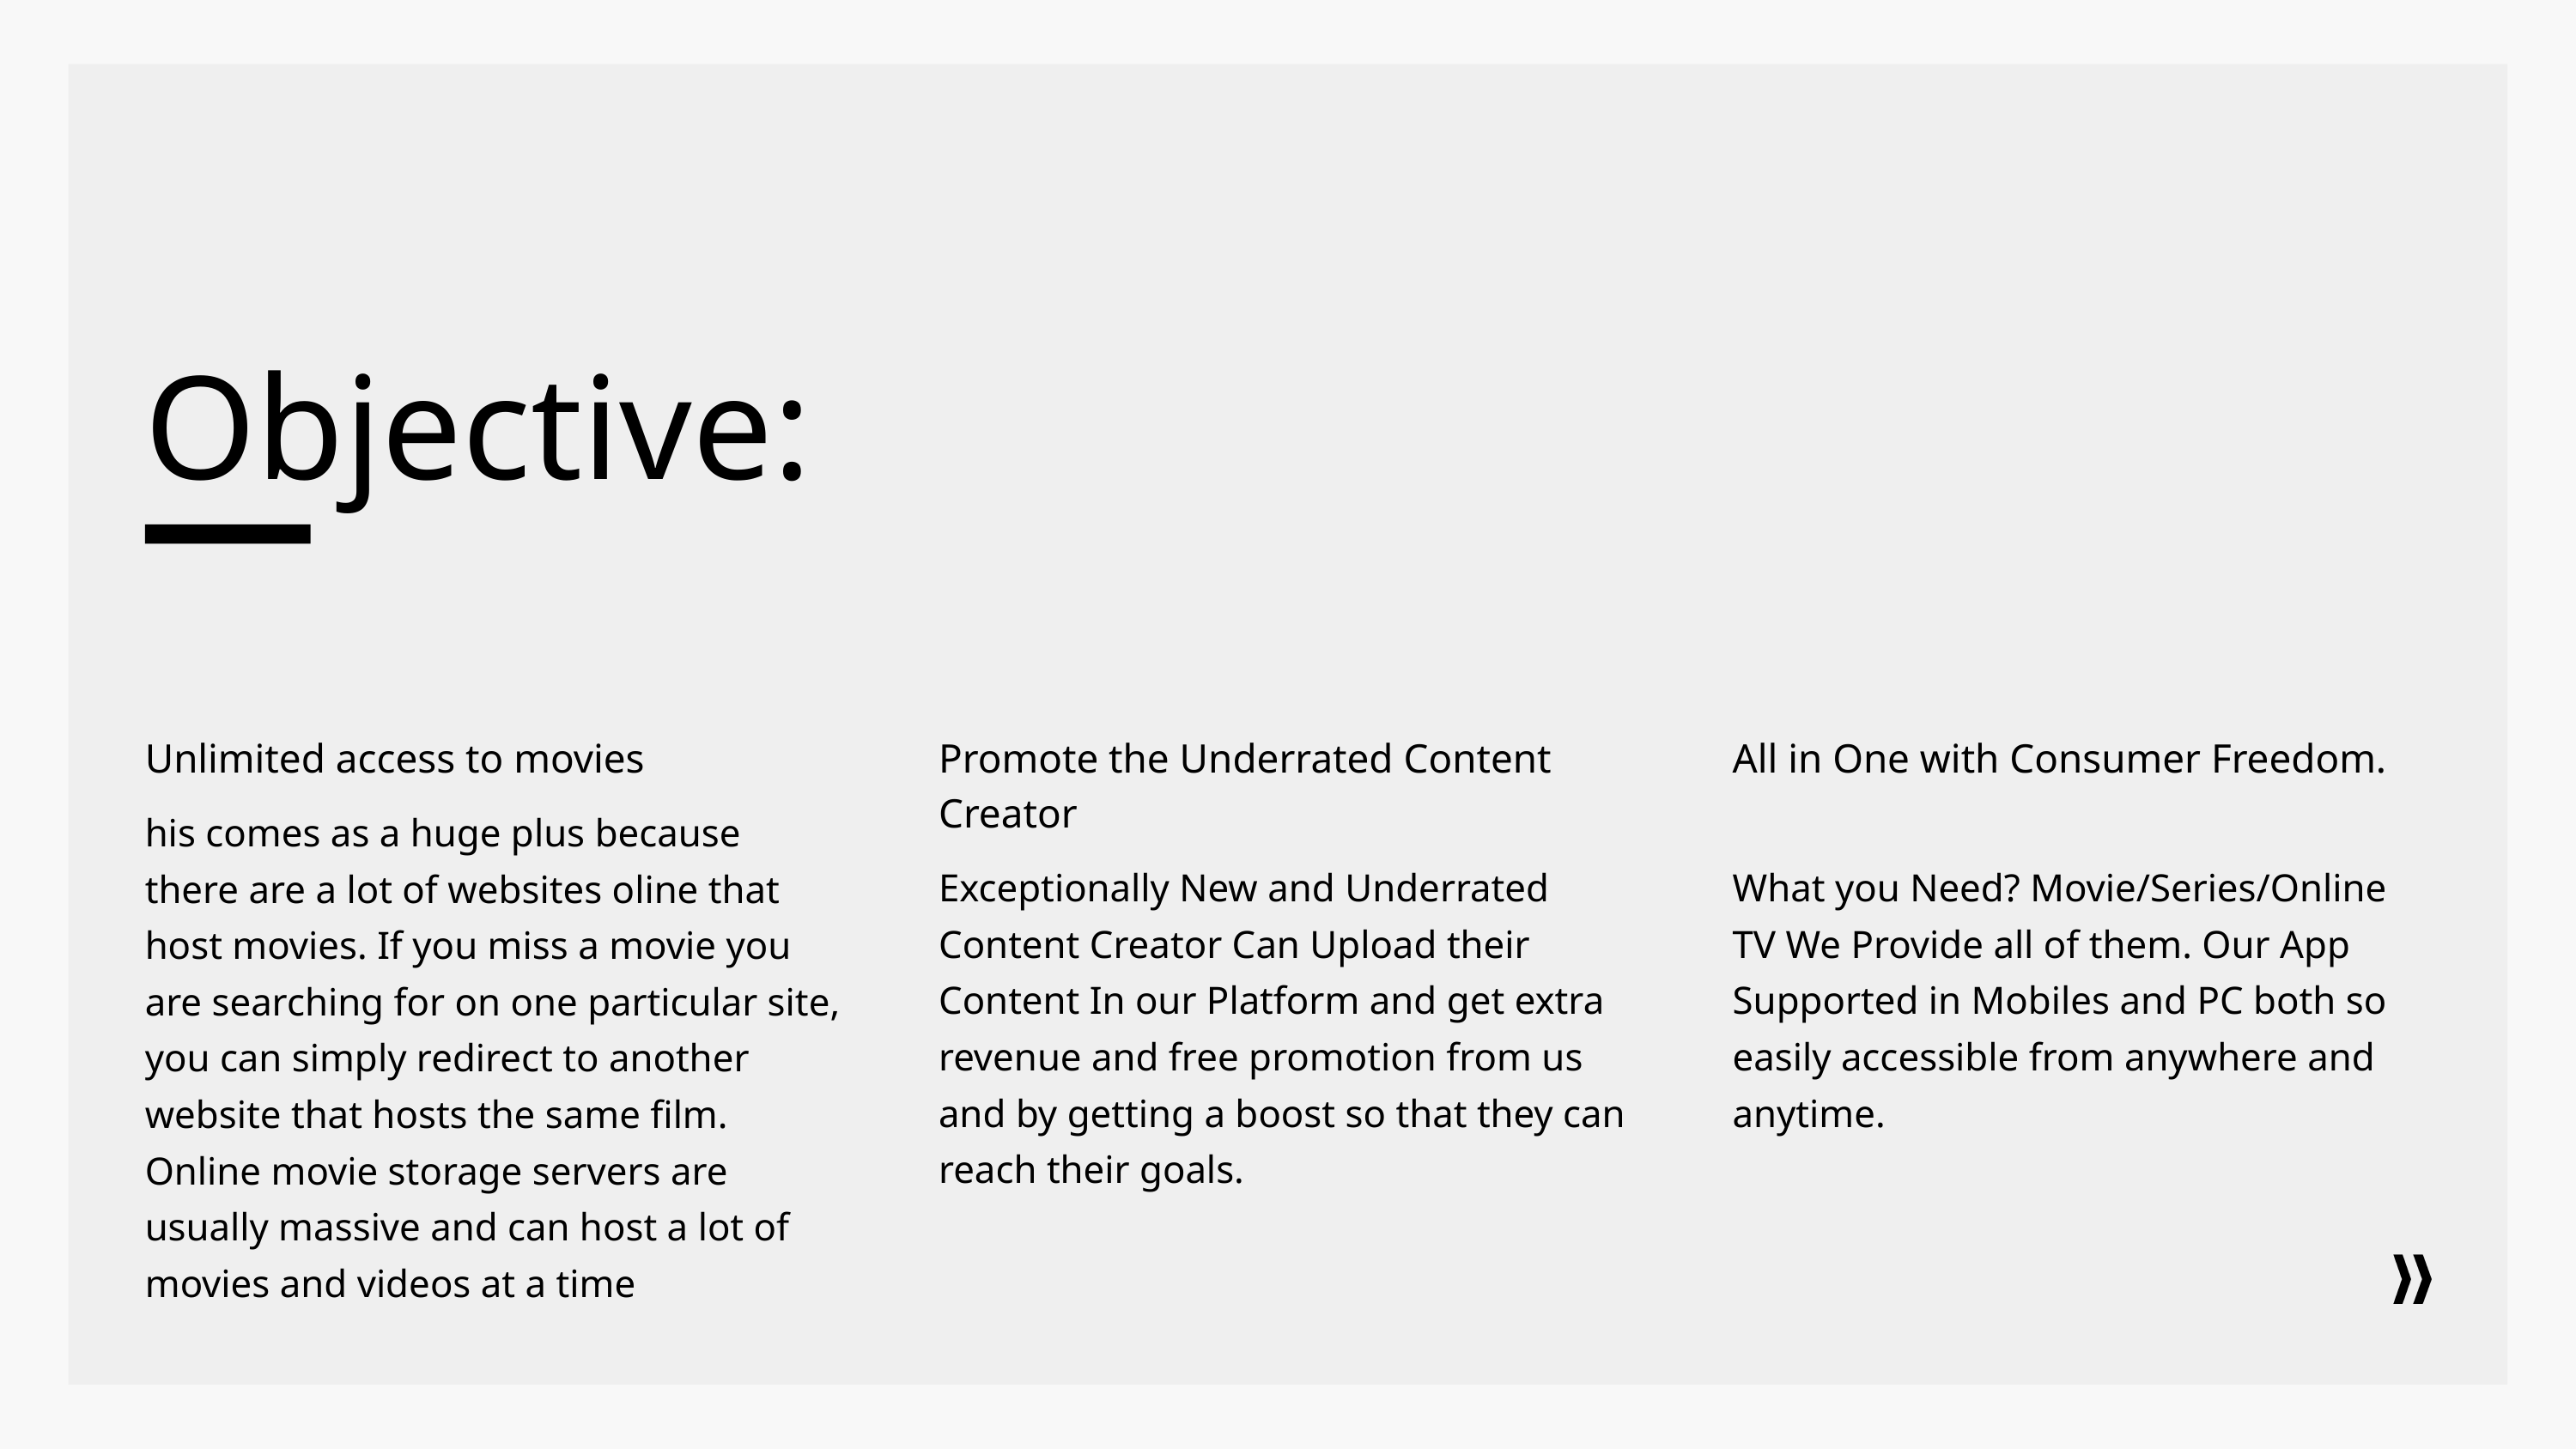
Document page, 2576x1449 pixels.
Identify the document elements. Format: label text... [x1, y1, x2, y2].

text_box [2393, 1253, 2432, 1304]
text_box [68, 64, 2508, 1385]
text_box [938, 731, 1638, 1187]
text_box [144, 524, 311, 544]
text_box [144, 731, 844, 1301]
text_box Objective: [144, 350, 2220, 508]
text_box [1732, 731, 2432, 1131]
